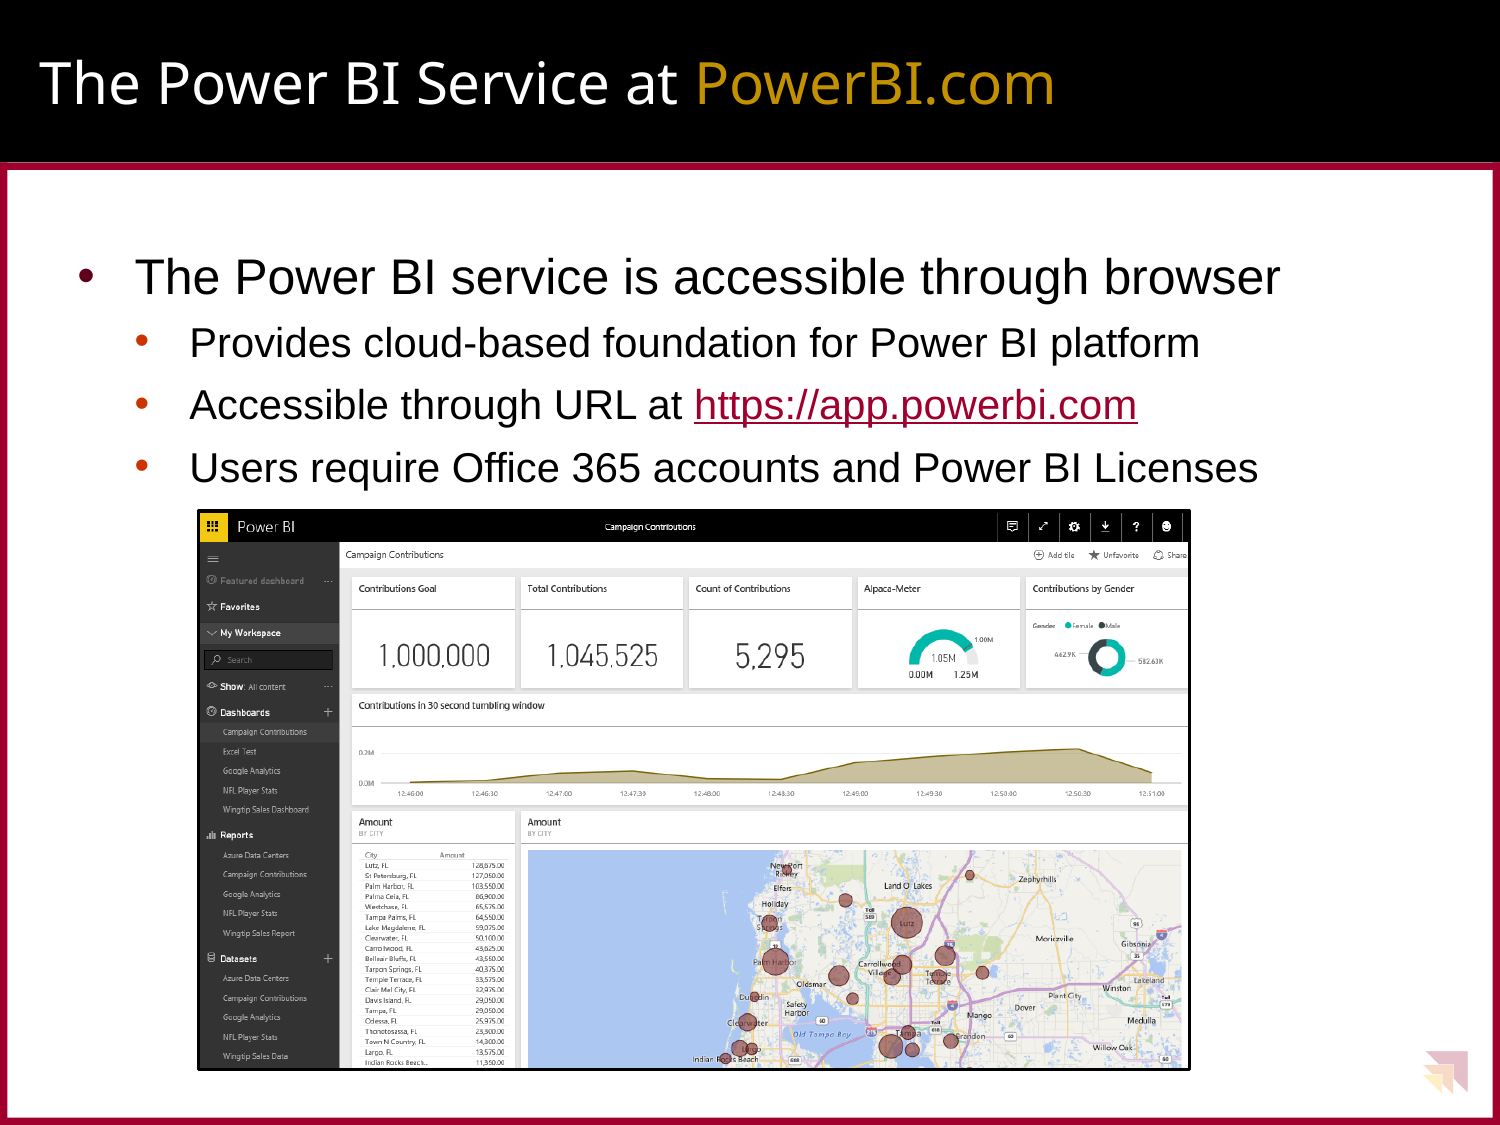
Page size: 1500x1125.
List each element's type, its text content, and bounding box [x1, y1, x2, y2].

picture [199, 512, 1188, 1068]
title The Power BI Service at PowerBI.com [24, 12, 1438, 150]
list The Power BI service is accessible through browser Provides cloud-based foundation for Power BI platform Accessible through URL at https://app.powerbi.com Users require Office 365 accounts and Power BI Licenses [62, 237, 1438, 1088]
